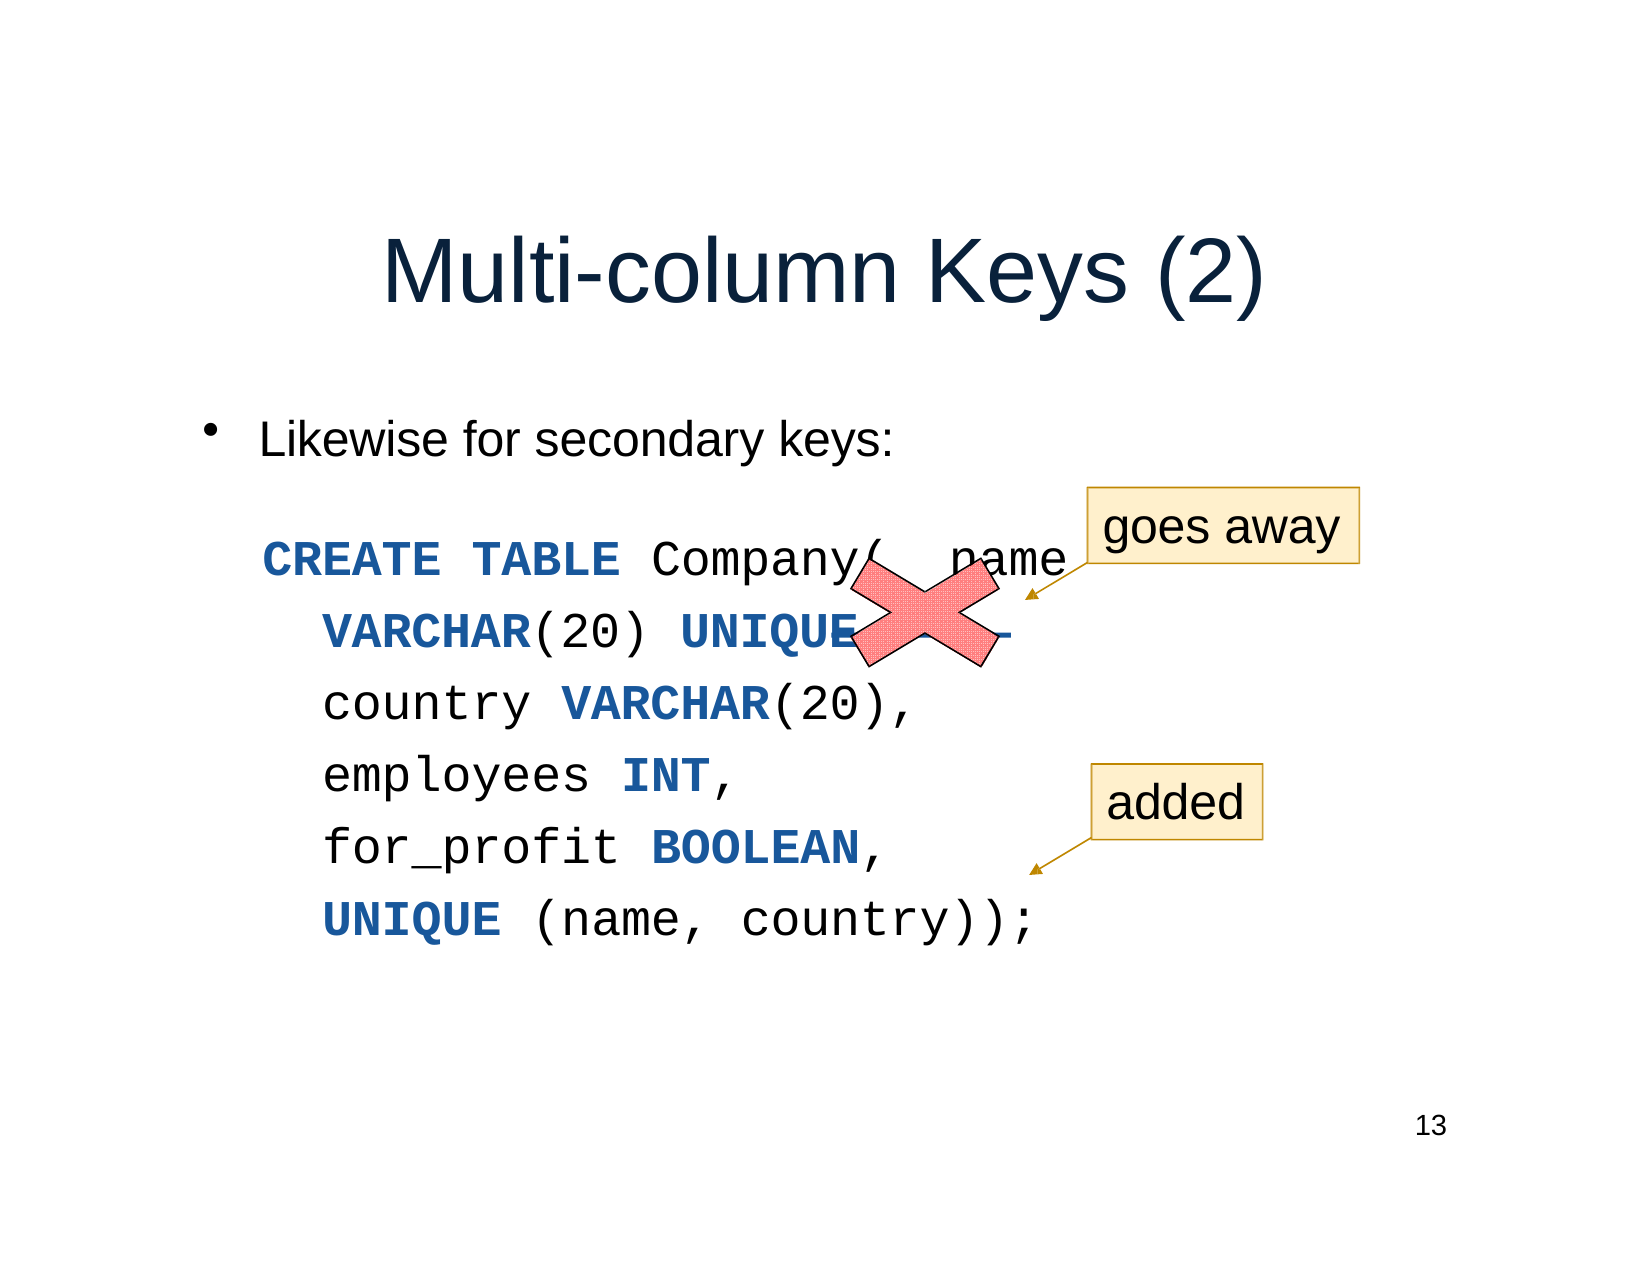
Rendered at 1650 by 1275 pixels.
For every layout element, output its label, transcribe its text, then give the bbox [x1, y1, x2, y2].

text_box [849, 557, 1001, 668]
text_box [1004, 632, 1011, 638]
text_box Likewise for secondary keys: [200, 404, 901, 467]
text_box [1086, 486, 1361, 565]
text_box [1029, 840, 1086, 875]
text_box [1025, 565, 1082, 600]
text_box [1090, 762, 1264, 841]
text_box country VARCHAR(20), employees INT, for_profit BOOLEAN, UNIQUE (name, country)); [320, 655, 1043, 946]
text_box CREATE TABLE Company( name VARCHAR(20) UNIQUE, [260, 511, 1425, 658]
title Multi-column Keys (2) [379, 209, 1271, 425]
slide_number 13 [1408, 1107, 1454, 1275]
text_box [831, 632, 844, 638]
